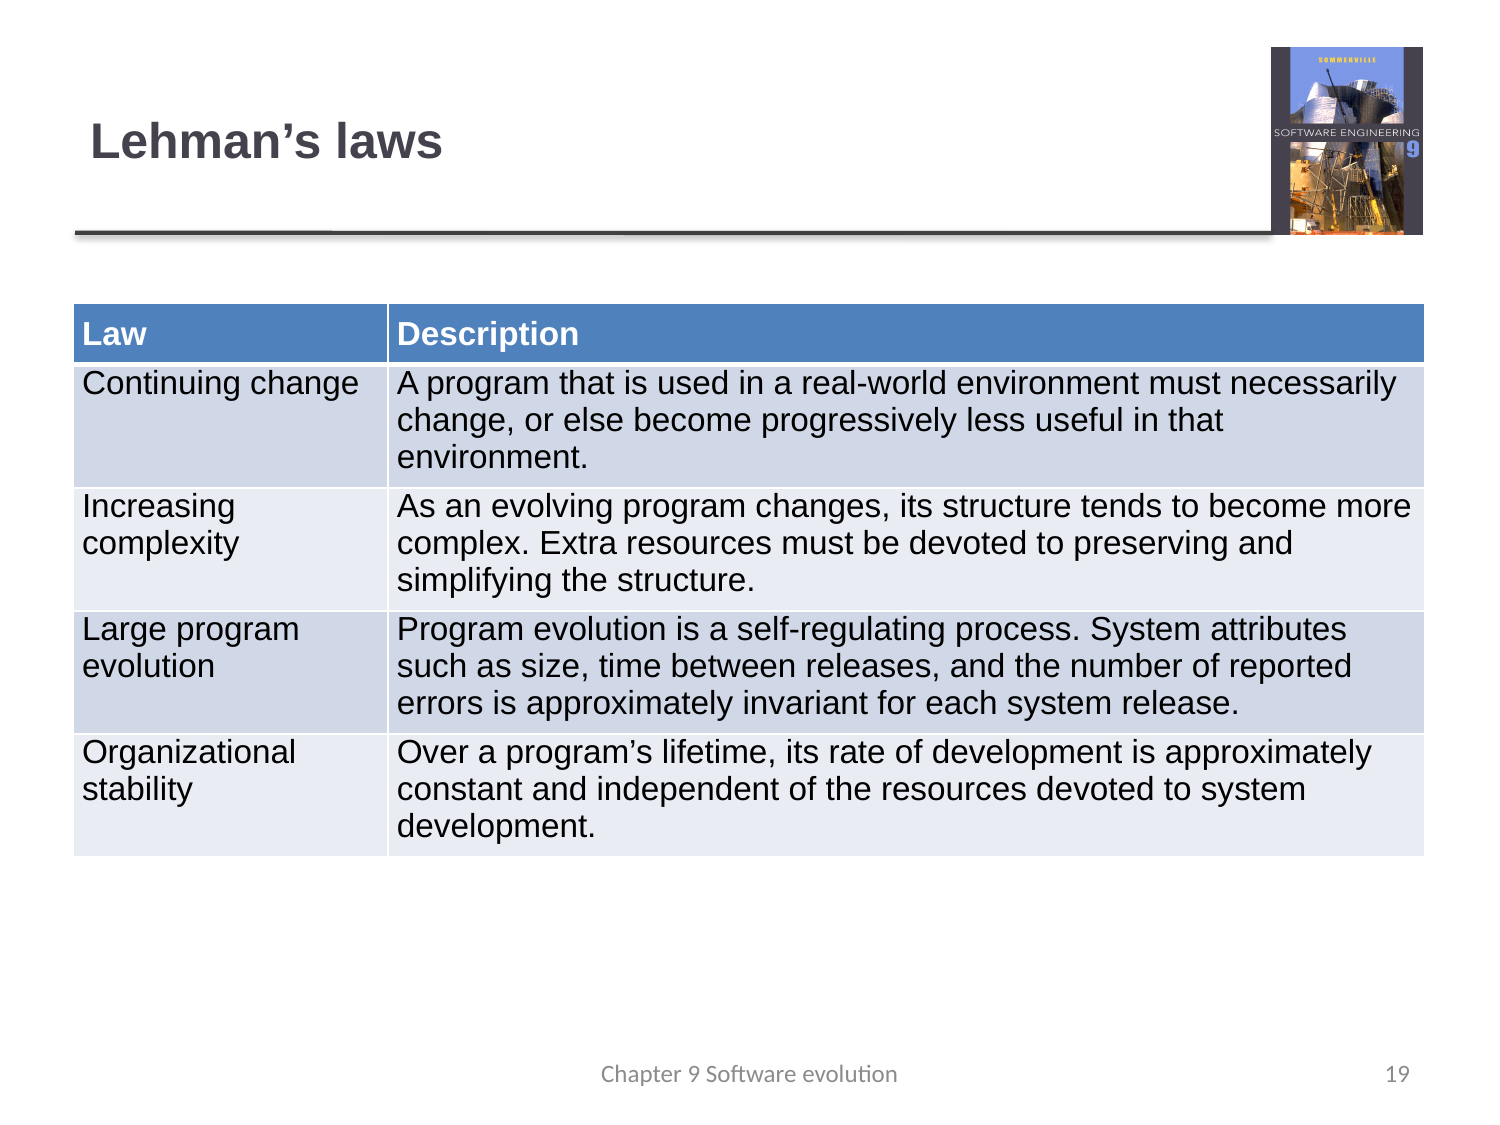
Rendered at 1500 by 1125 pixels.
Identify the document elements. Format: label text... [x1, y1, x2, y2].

table_cell As an evolving program changes, its structure tends to become more complex. Extra resources must be devoted to preserving and simplifying the structure. [389, 489, 1424, 610]
table_cell Large program evolution [74, 612, 387, 733]
footer Chapter 9 Software evolution [512, 1042, 988, 1103]
table_header Description [389, 304, 1424, 362]
table_header Law [74, 304, 387, 362]
table_cell Over a program’s lifetime, its rate of development is approximately constant and independent of the resources devoted to system development. [389, 735, 1424, 856]
table_cell Organizational stability [74, 735, 387, 856]
picture [1272, 47, 1423, 235]
table_cell Continuing change [74, 367, 387, 487]
table_cell A program that is used in a real-world environment must necessarily change, or else become progressively less useful in that environment. [389, 367, 1424, 487]
slide_number 19 [1074, 1042, 1425, 1103]
table_cell Increasing complexity [74, 489, 387, 610]
table_cell Program evolution is a self-regulating process. System attributes such as size, time between releases, and the number of reported errors is approximately invariant for each system release. [389, 612, 1424, 733]
title Lehman’s laws [74, 44, 1272, 233]
